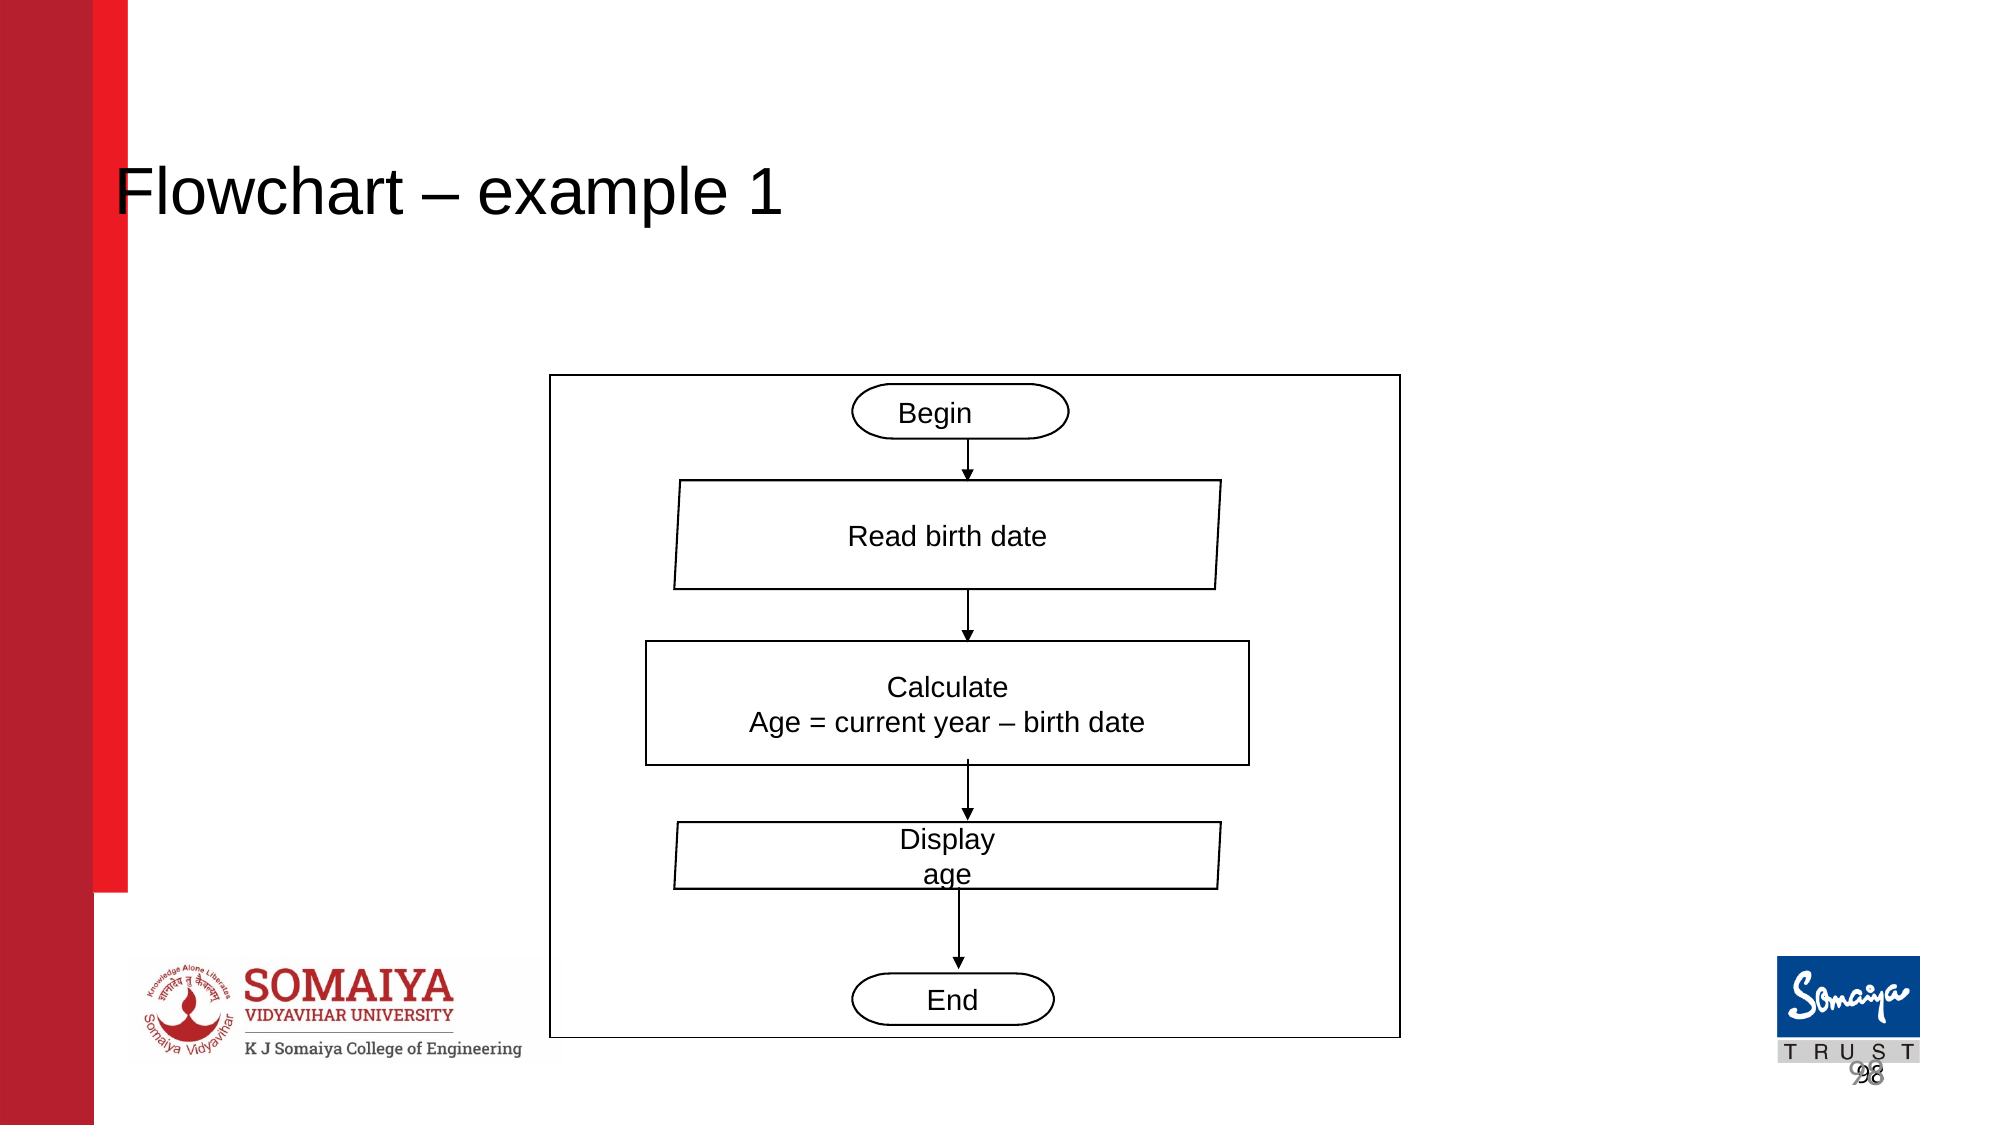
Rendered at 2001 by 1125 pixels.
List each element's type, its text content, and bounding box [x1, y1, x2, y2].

picture [127, 956, 564, 1066]
title Flowchart – example 1 [99, 75, 1900, 300]
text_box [549, 374, 1400, 1038]
slide_number 98 [1433, 1025, 1900, 1100]
picture [1777, 956, 1920, 1063]
picture [0, 0, 128, 1125]
